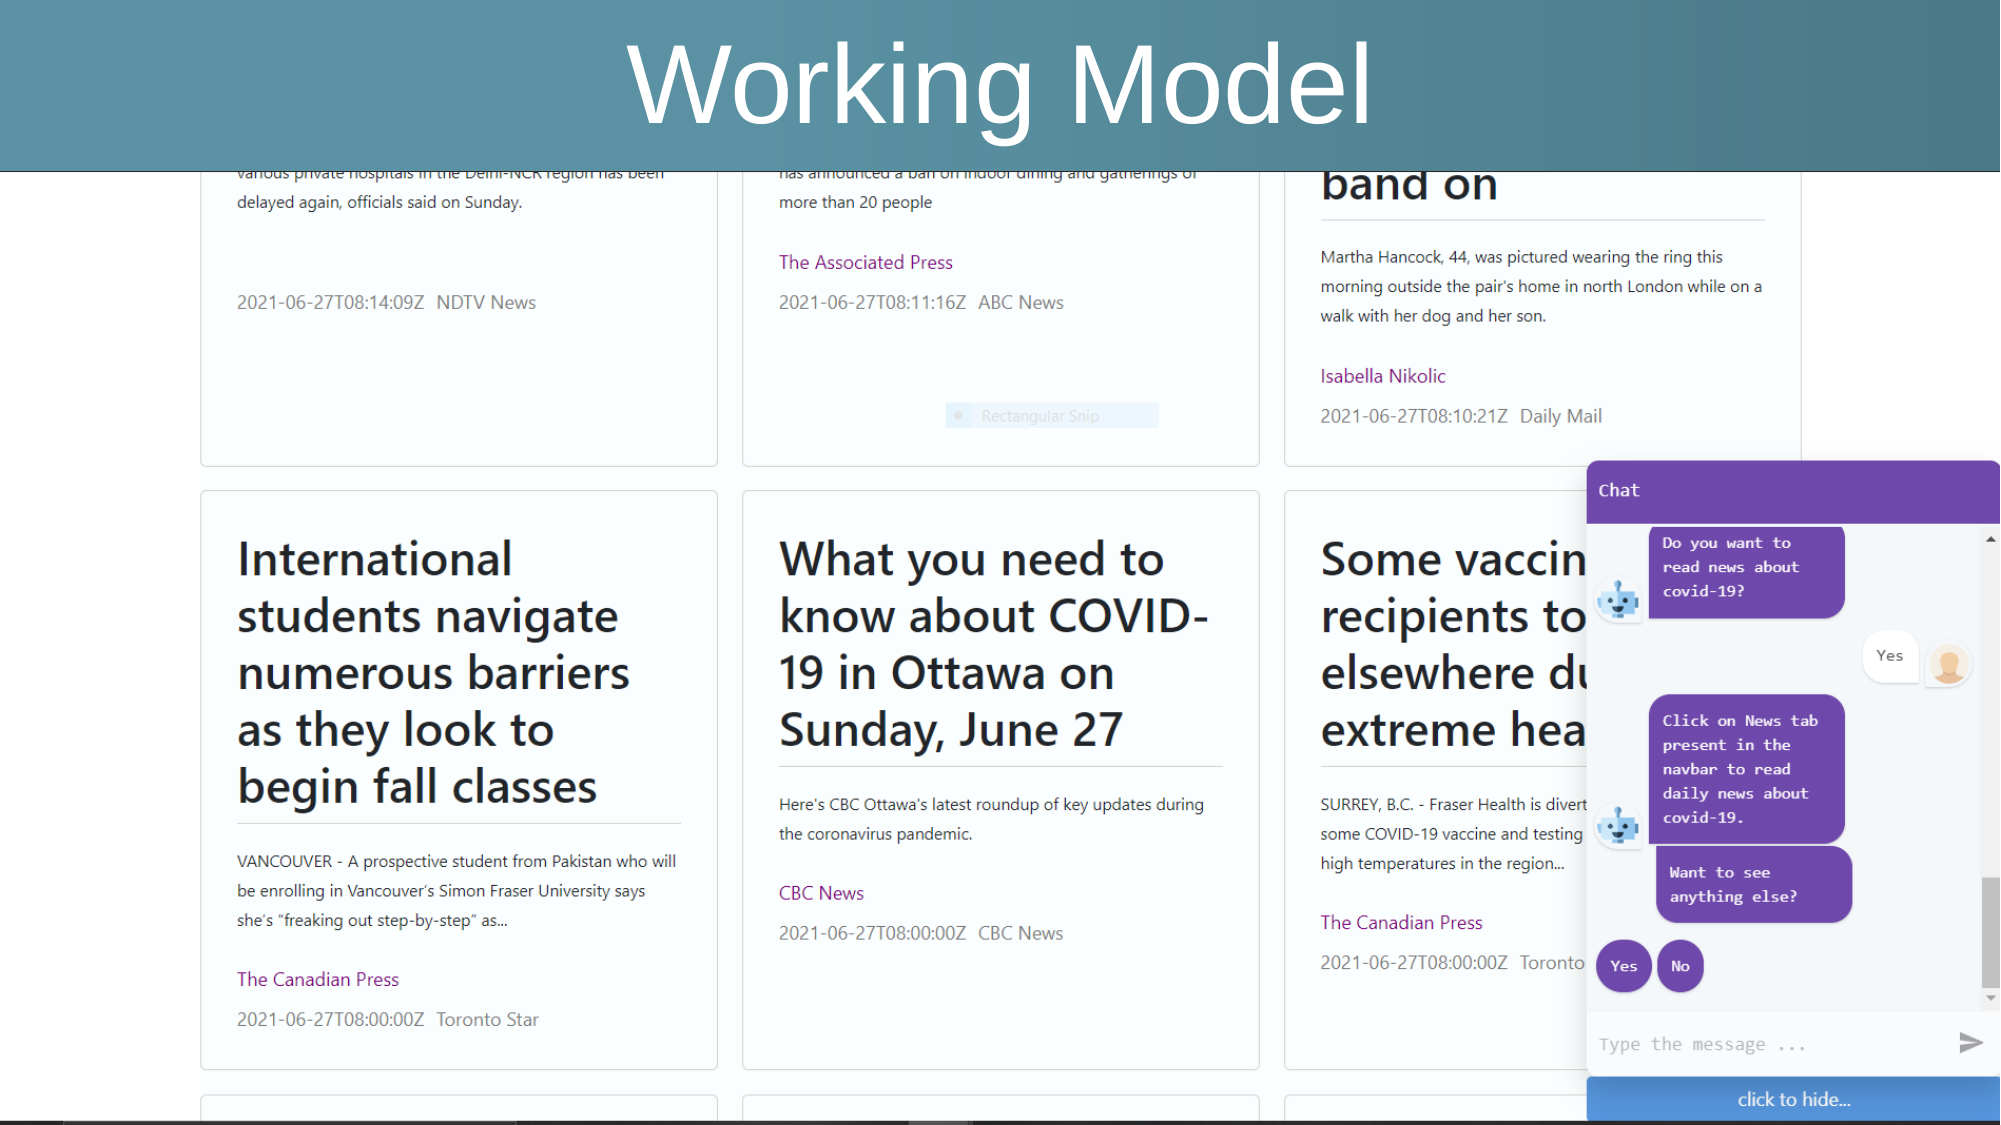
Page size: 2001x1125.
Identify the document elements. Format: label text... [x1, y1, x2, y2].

picture [0, 171, 2000, 1125]
list Working Model [50, 27, 1950, 147]
